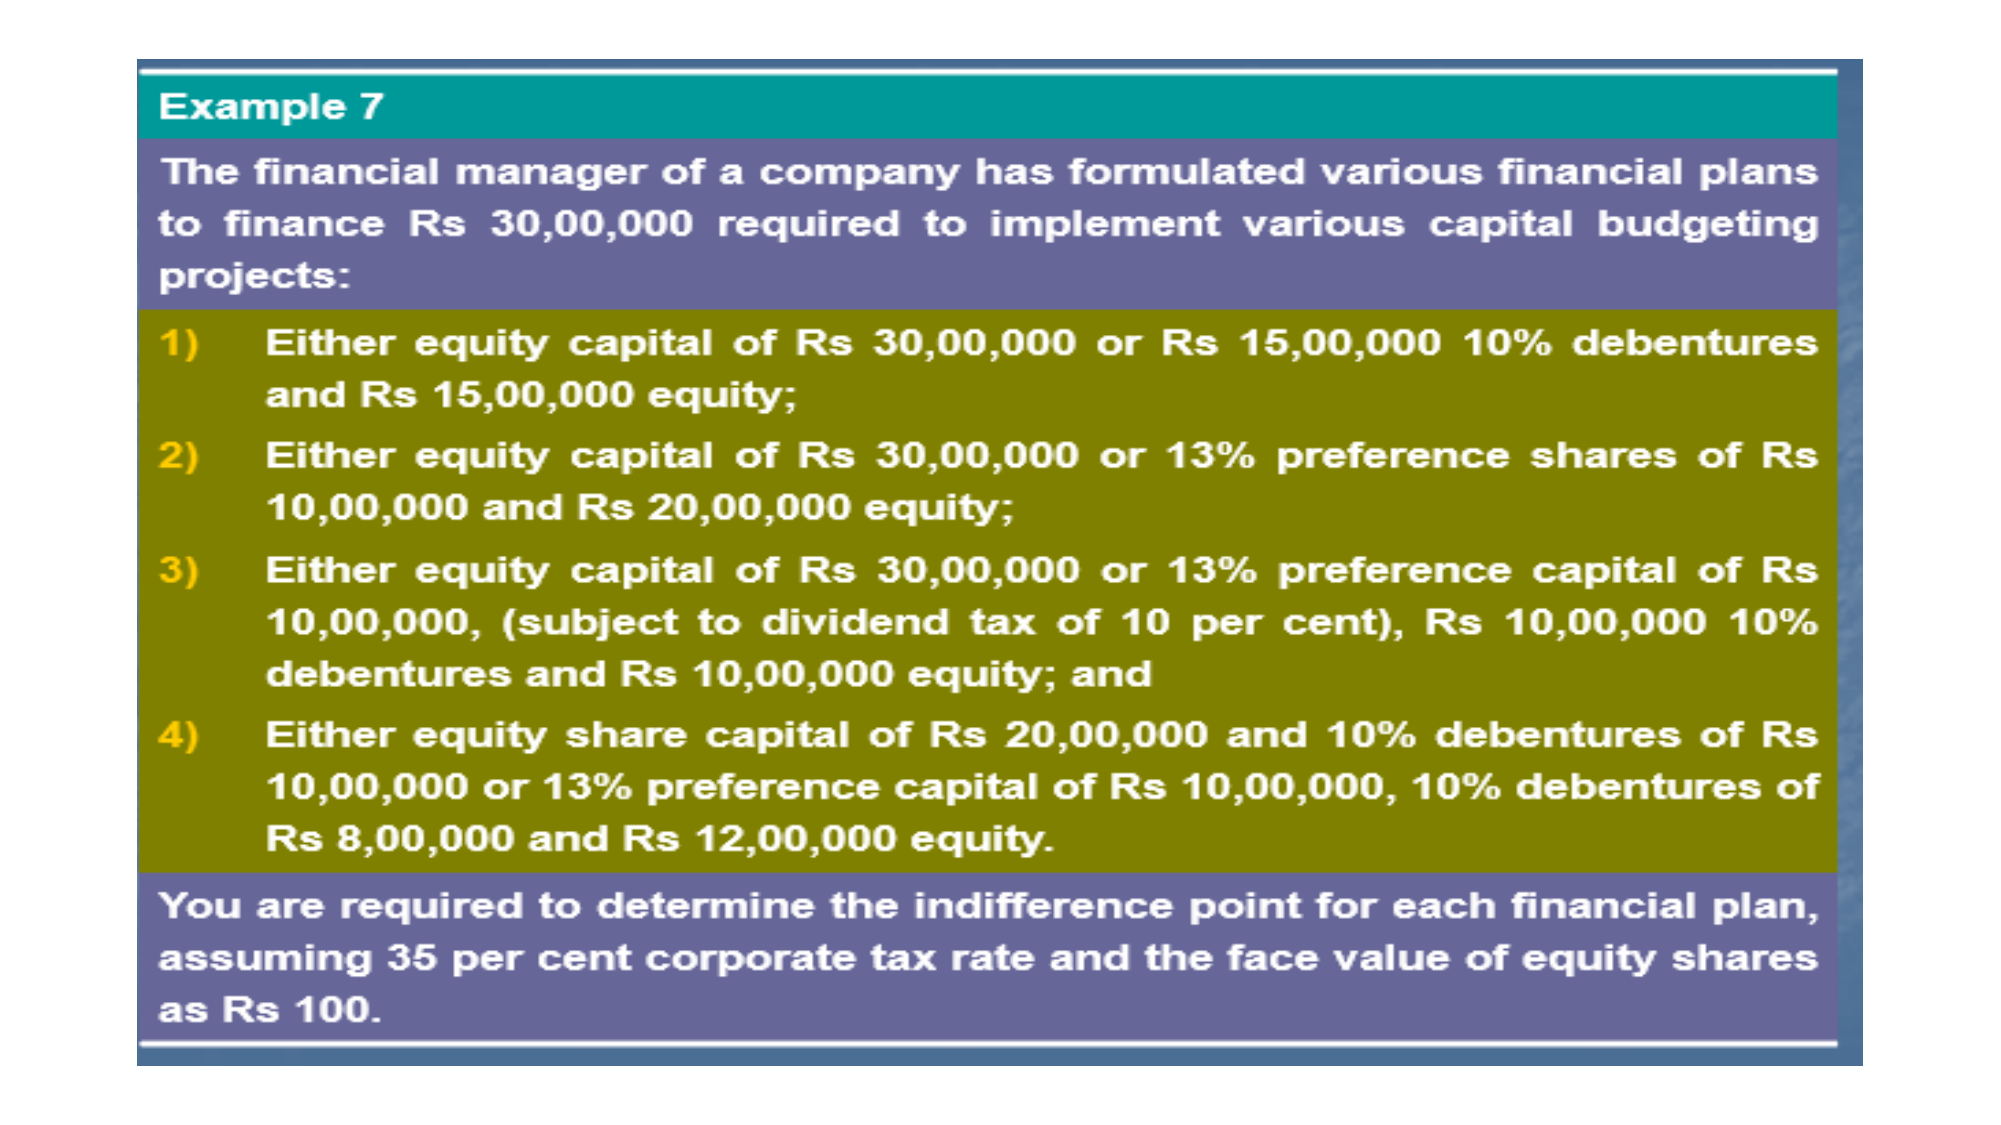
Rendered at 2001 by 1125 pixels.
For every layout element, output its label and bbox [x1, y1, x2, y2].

picture [137, 59, 1863, 1066]
